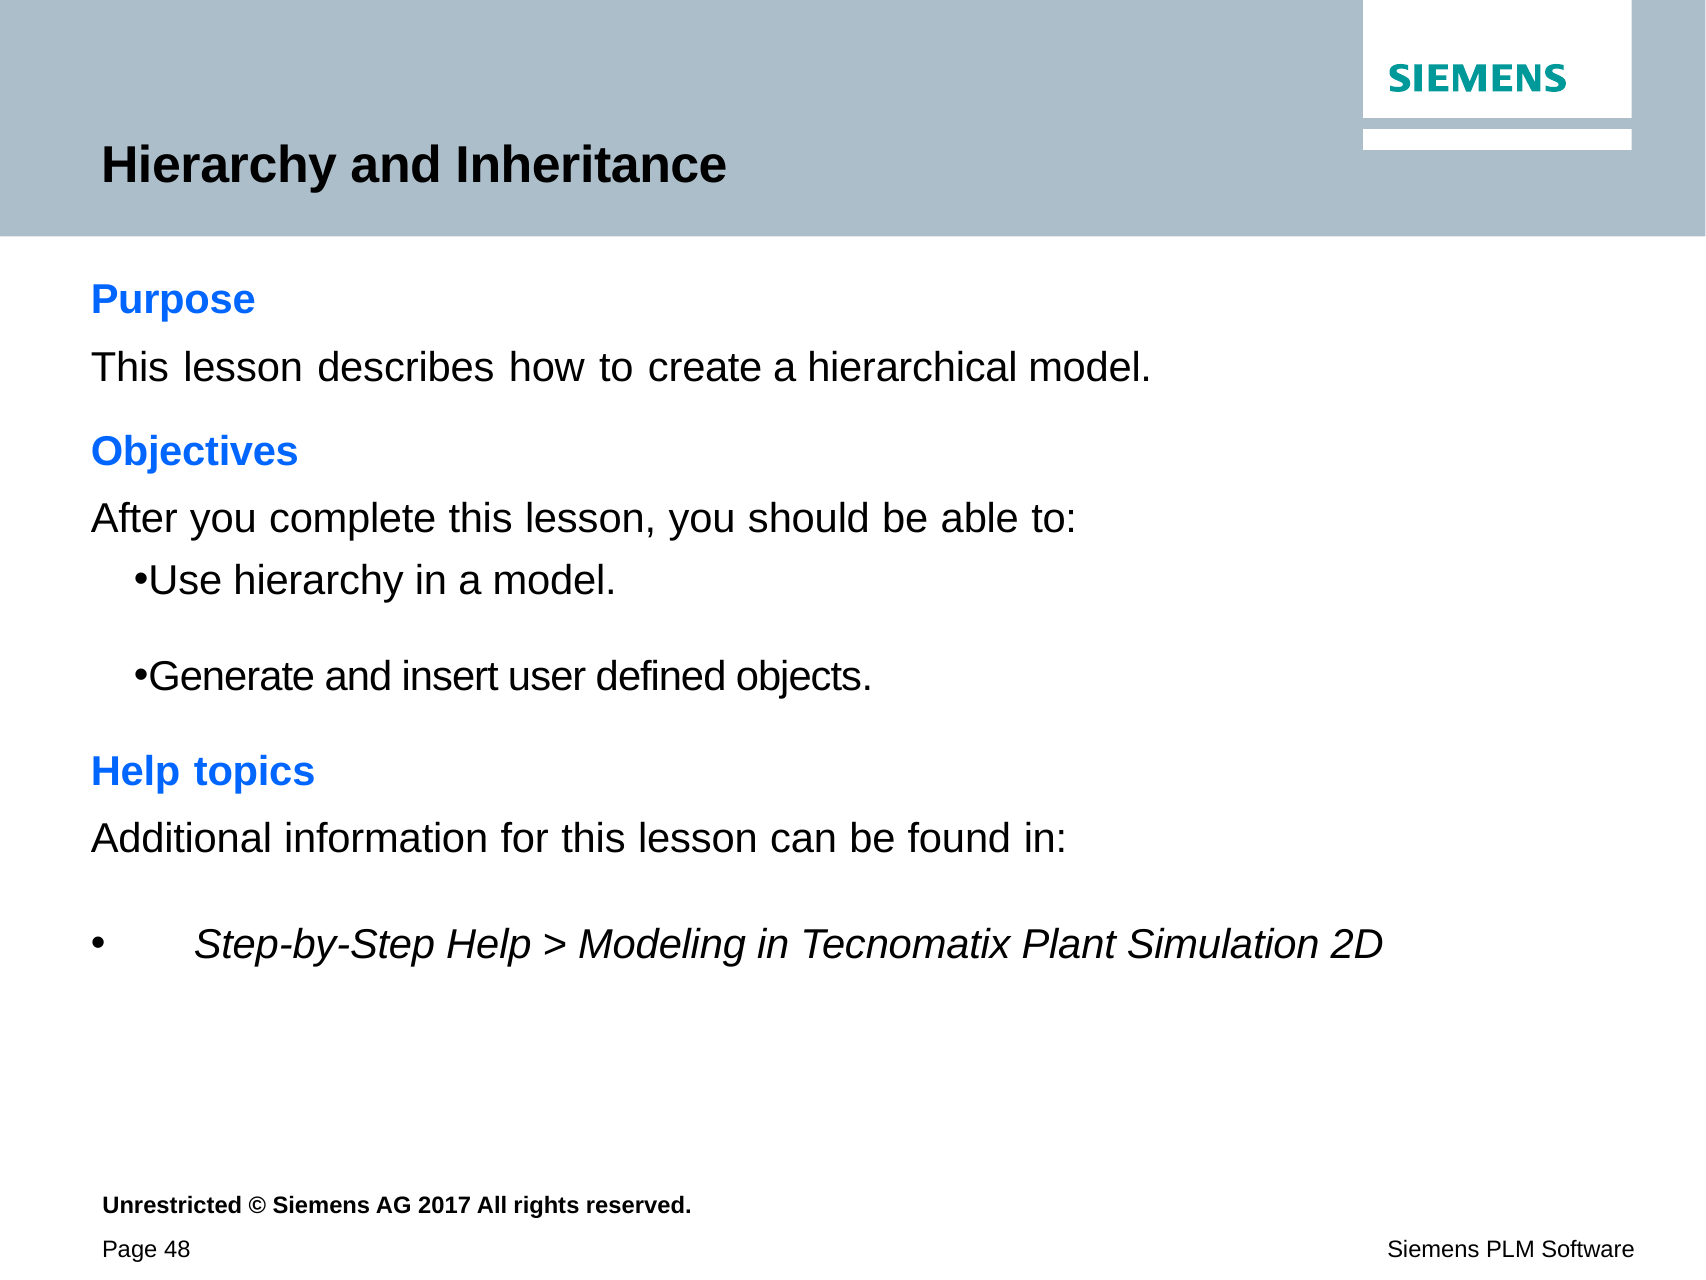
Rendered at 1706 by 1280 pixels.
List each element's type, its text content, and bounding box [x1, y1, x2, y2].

text_box Step-by-Step Help > Modeling in Tecnomatix Plant Simulation 2D [174, 919, 1503, 968]
title Hierarchy and Inheritance [0, 0, 1706, 236]
text_box • [88, 914, 109, 965]
text_box Purpose This lesson describes how to create a hierarchical model. Objectives After you complete this lesson, you should be able to: Use hierarchy in a model. Generate and insert user defined objects. Help topics Additional information for this lesson can be found in: [88, 271, 1464, 862]
